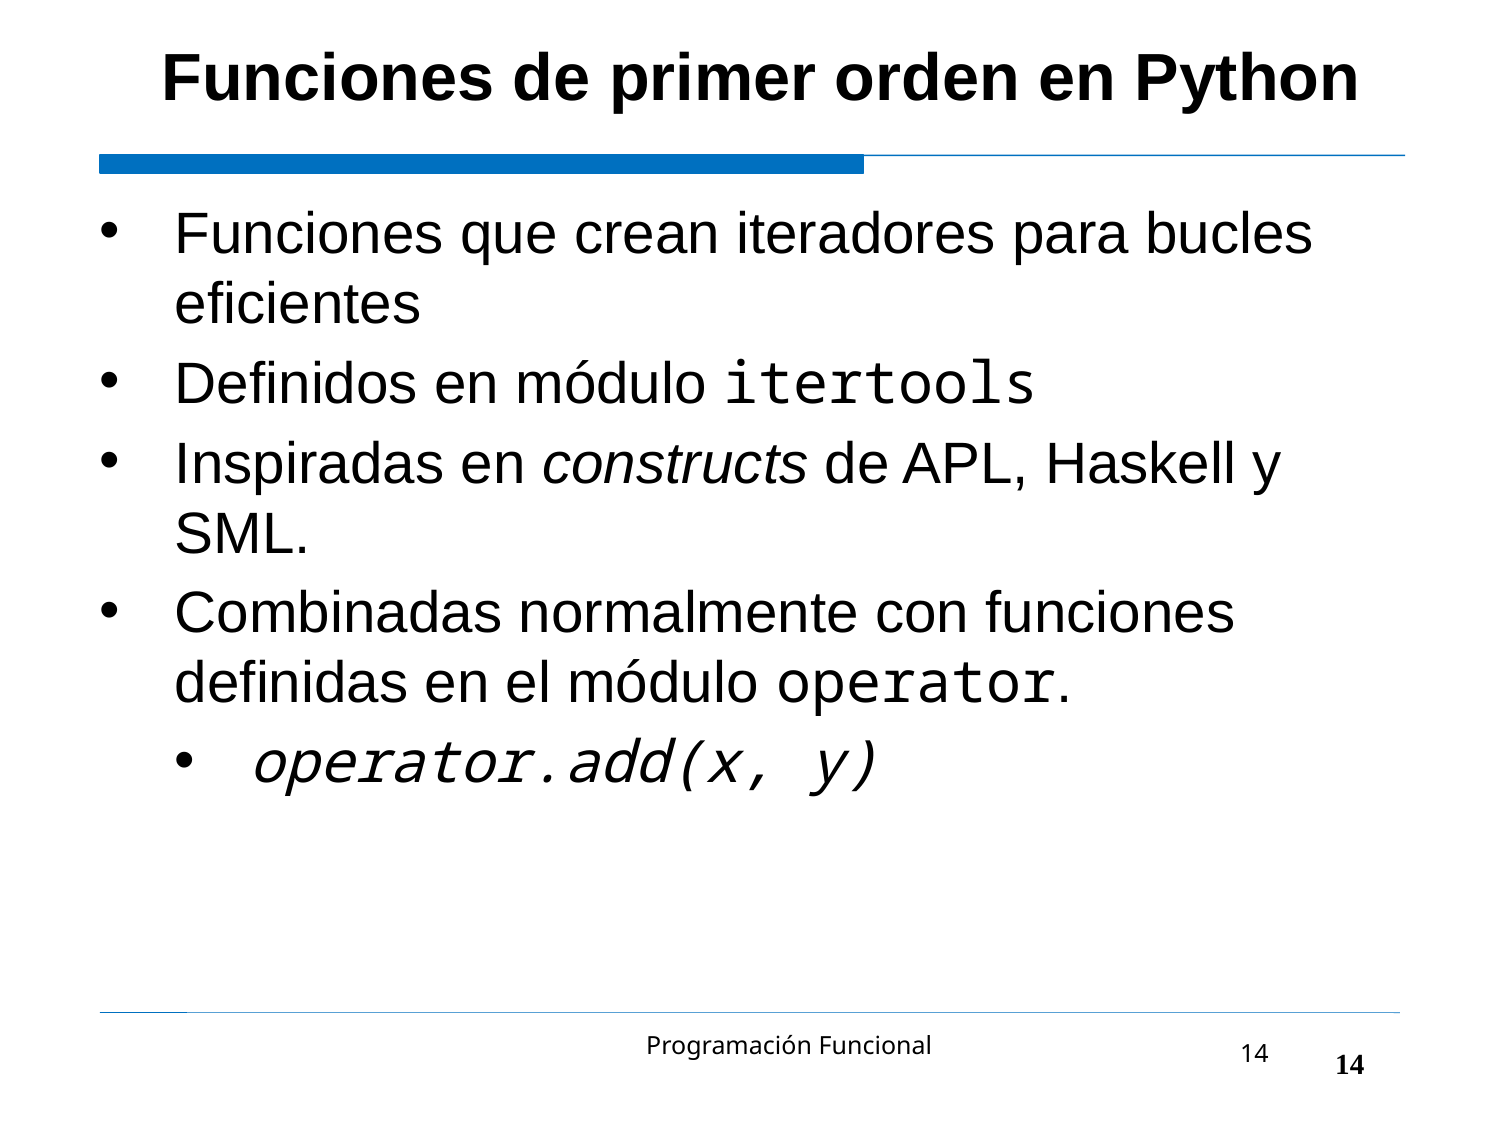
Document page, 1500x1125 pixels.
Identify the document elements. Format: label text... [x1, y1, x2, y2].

text_box 14 [512, 1037, 1438, 1100]
text_box Funciones que crean iteradores para bucles eficientes Definidos en módulo itertools Inspiradas en constructs de APL, Haskell y SML. Combinadas normalmente con funciones definidas en el módulo operator. operator.add(x, y) [17, 187, 1412, 1086]
text_box Funciones de primer orden en Python [123, 25, 1399, 187]
